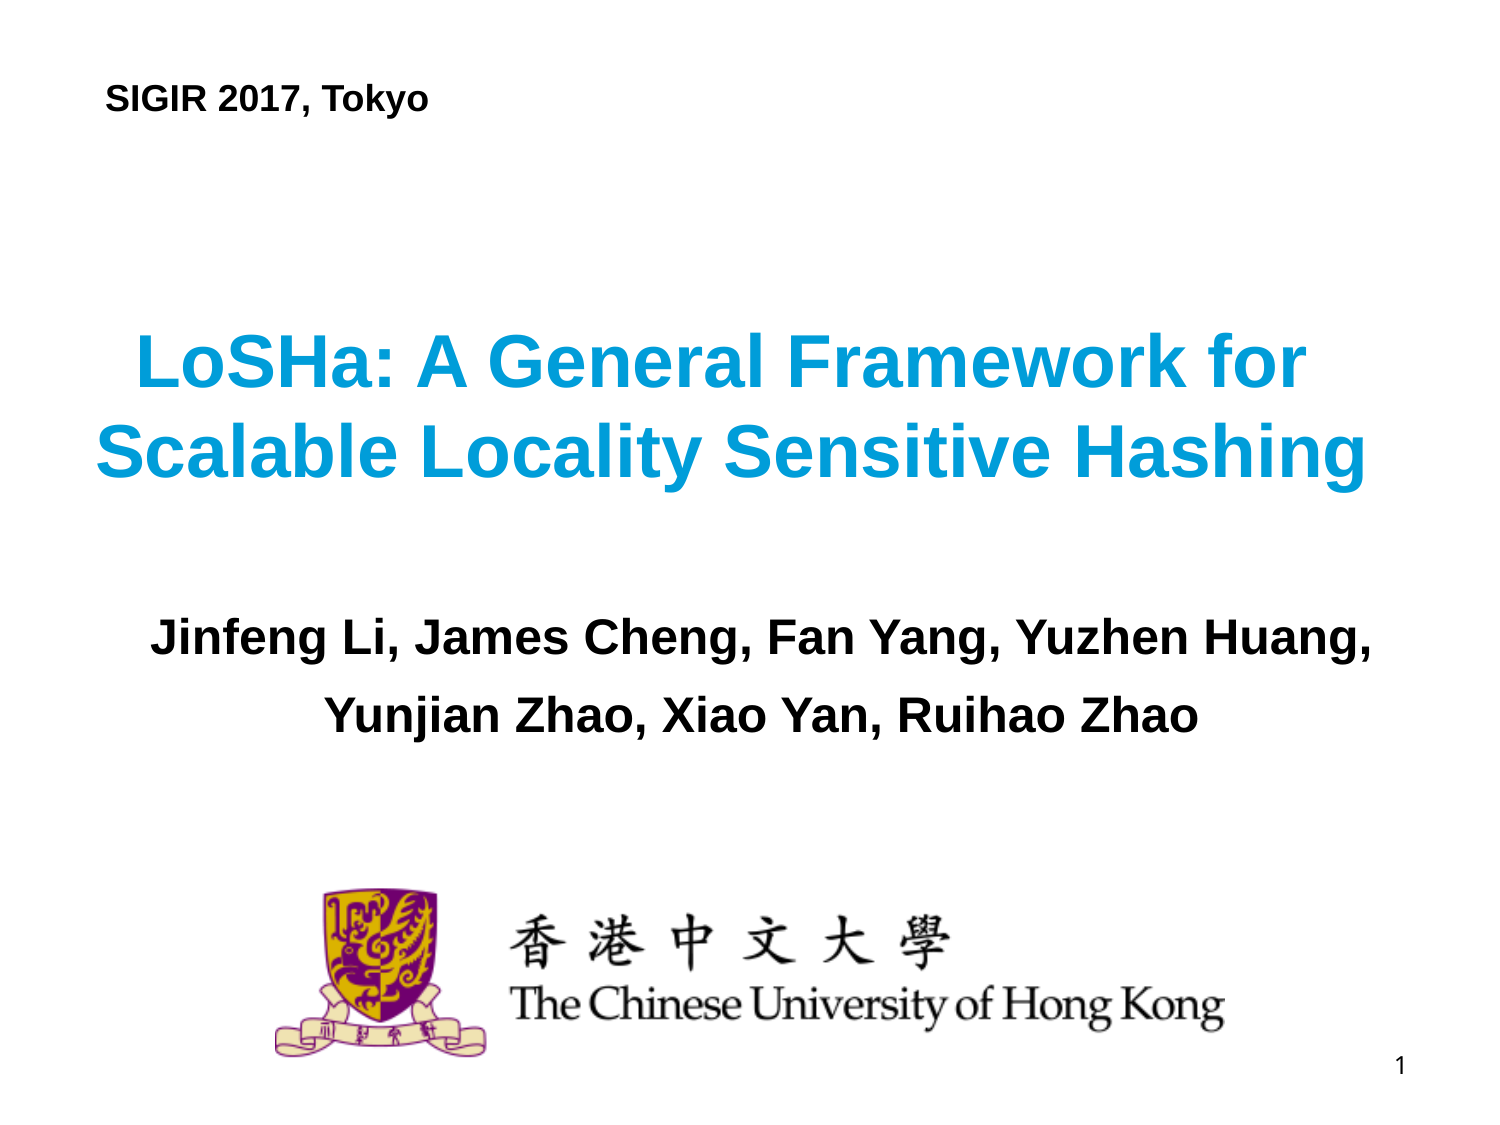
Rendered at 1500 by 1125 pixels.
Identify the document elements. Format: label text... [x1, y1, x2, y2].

text_box Jinfeng Li, James Cheng, Fan Yang, Yuzhen Huang, Yunjian Zhao, Xiao Yan, Ruihao Zhao [100, 586, 1424, 764]
text_box SIGIR 2017, Tokyo [90, 66, 445, 127]
text_box LoSHa: A General Framework for Scalable Locality Sensitive Hashing [53, 326, 1412, 480]
slide_number 1 [1073, 1027, 1424, 1106]
picture [275, 887, 1226, 1059]
